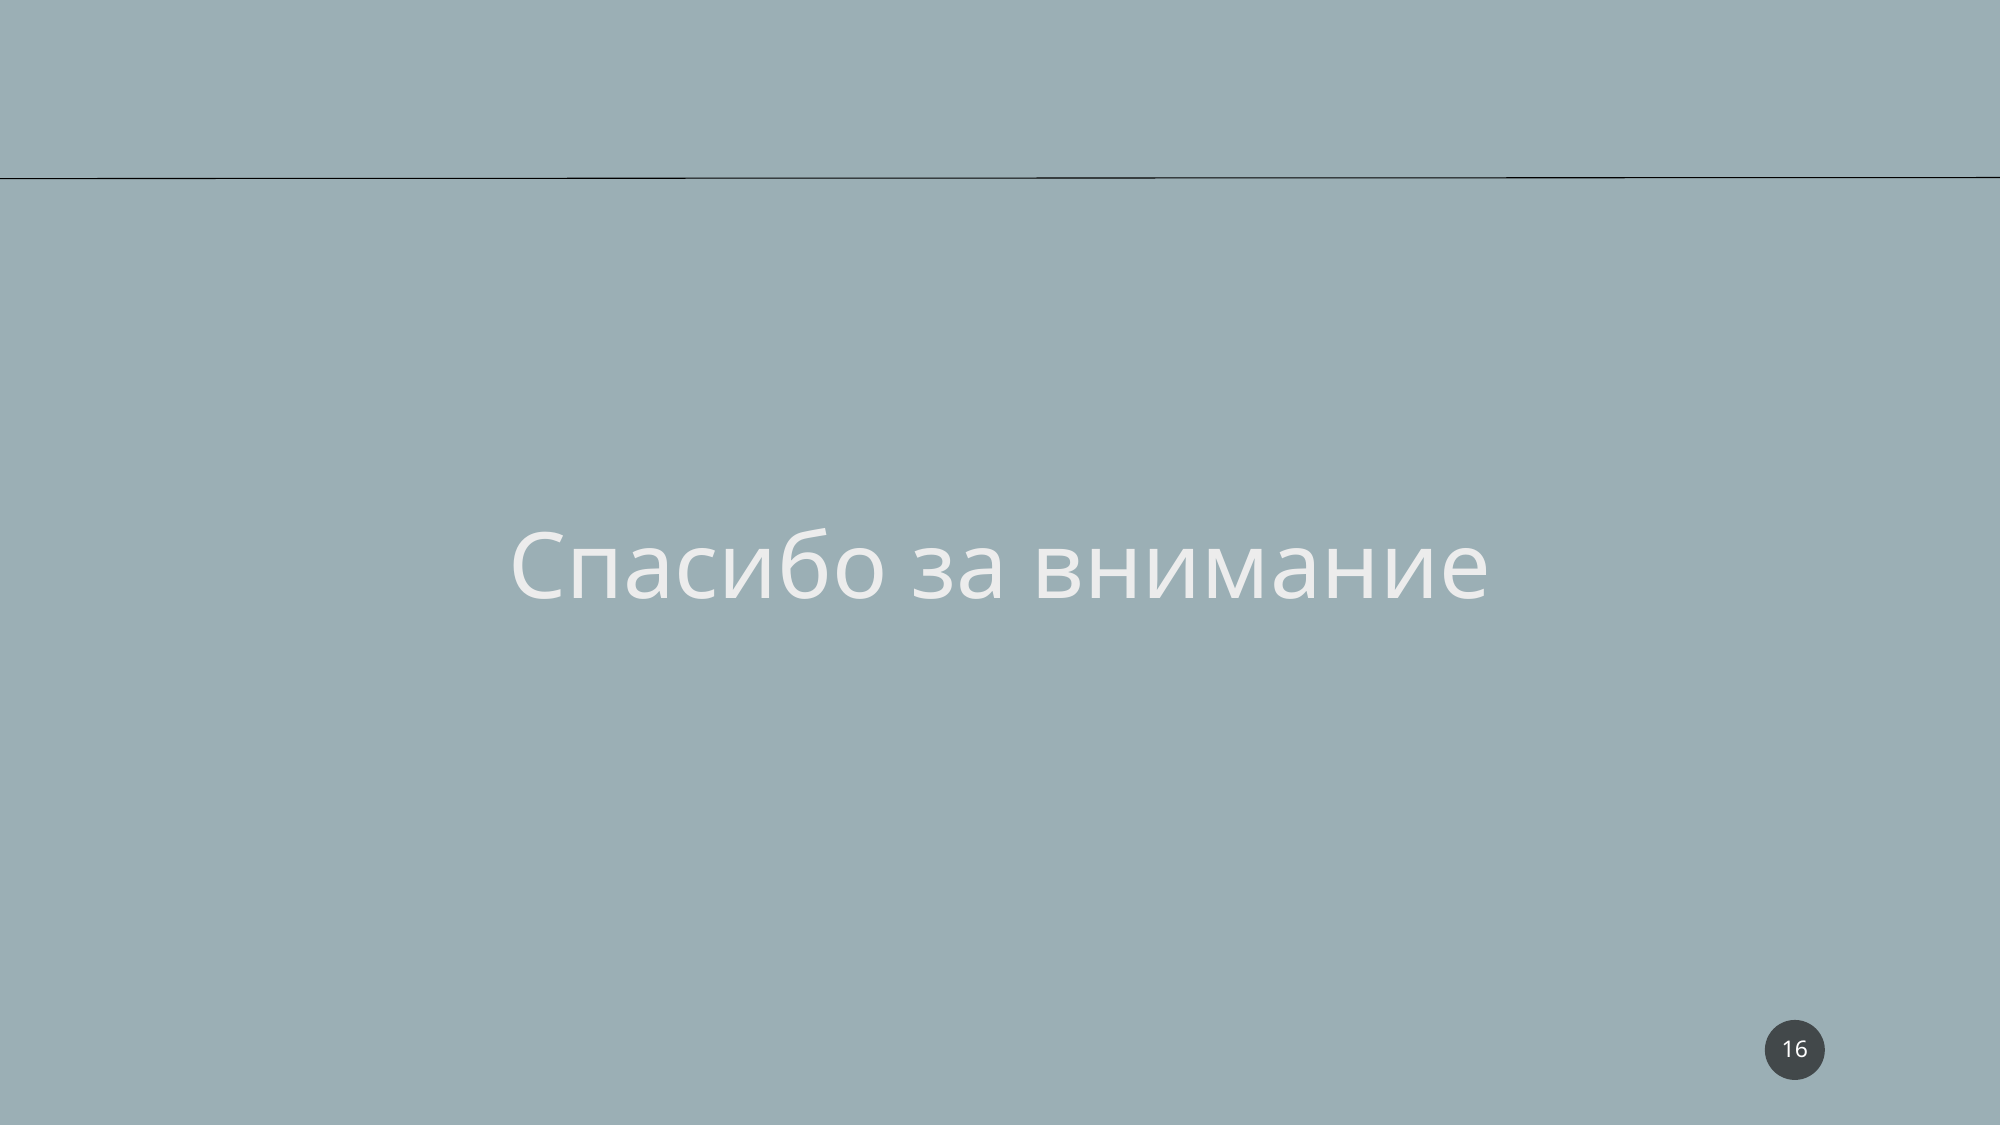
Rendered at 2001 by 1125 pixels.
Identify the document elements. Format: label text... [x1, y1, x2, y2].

text_box Спасибо за внимание [286, 499, 1714, 624]
slide_number 16 [1764, 1019, 1825, 1080]
